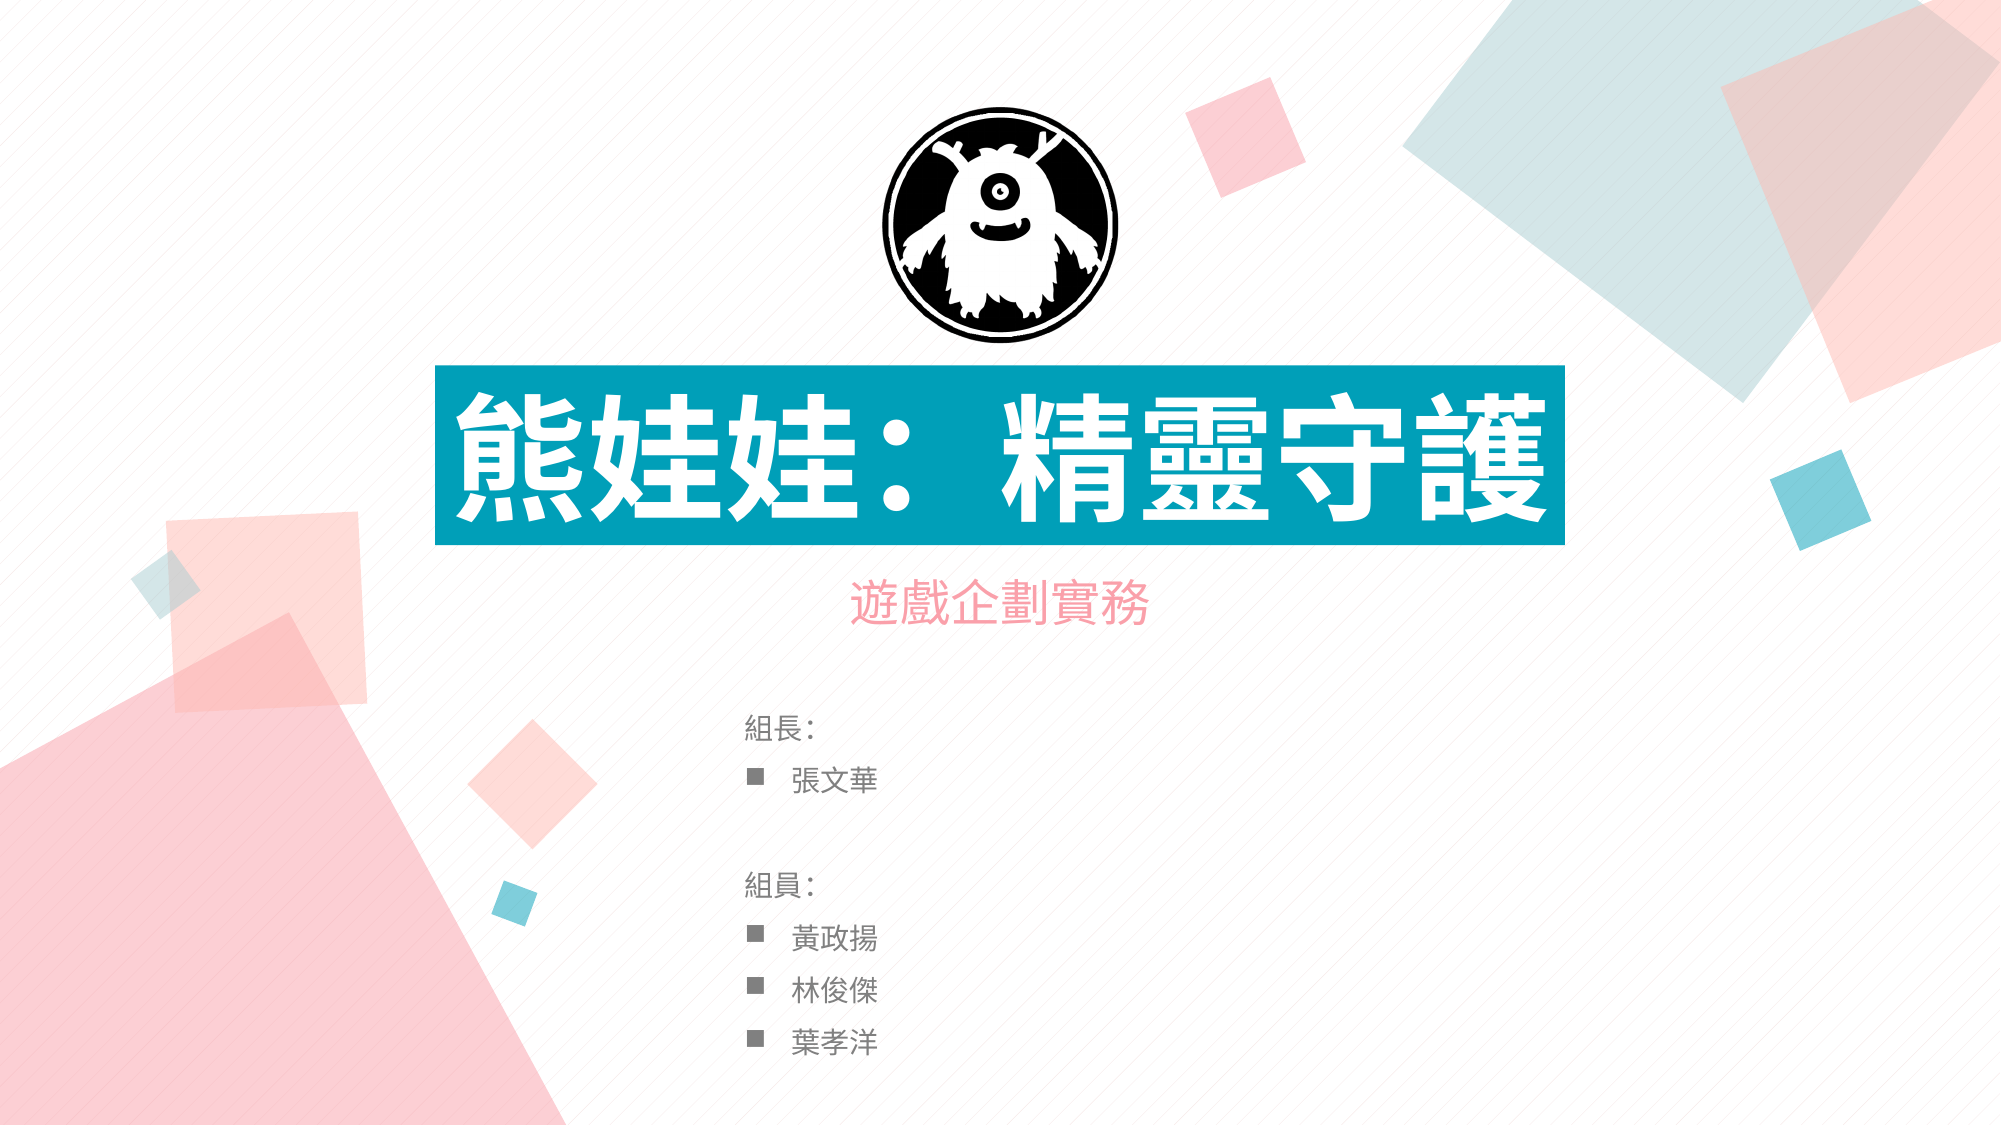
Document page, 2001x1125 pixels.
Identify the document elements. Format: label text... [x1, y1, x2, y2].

text_box 熊娃娃：精靈守護 [435, 365, 1565, 546]
picture [876, 101, 1124, 349]
text_box 組長： 張文華 組員： 黃政揚 林俊傑 葉孝洋 [729, 685, 1271, 1068]
text_box 遊戲企劃實務 [835, 563, 1165, 639]
